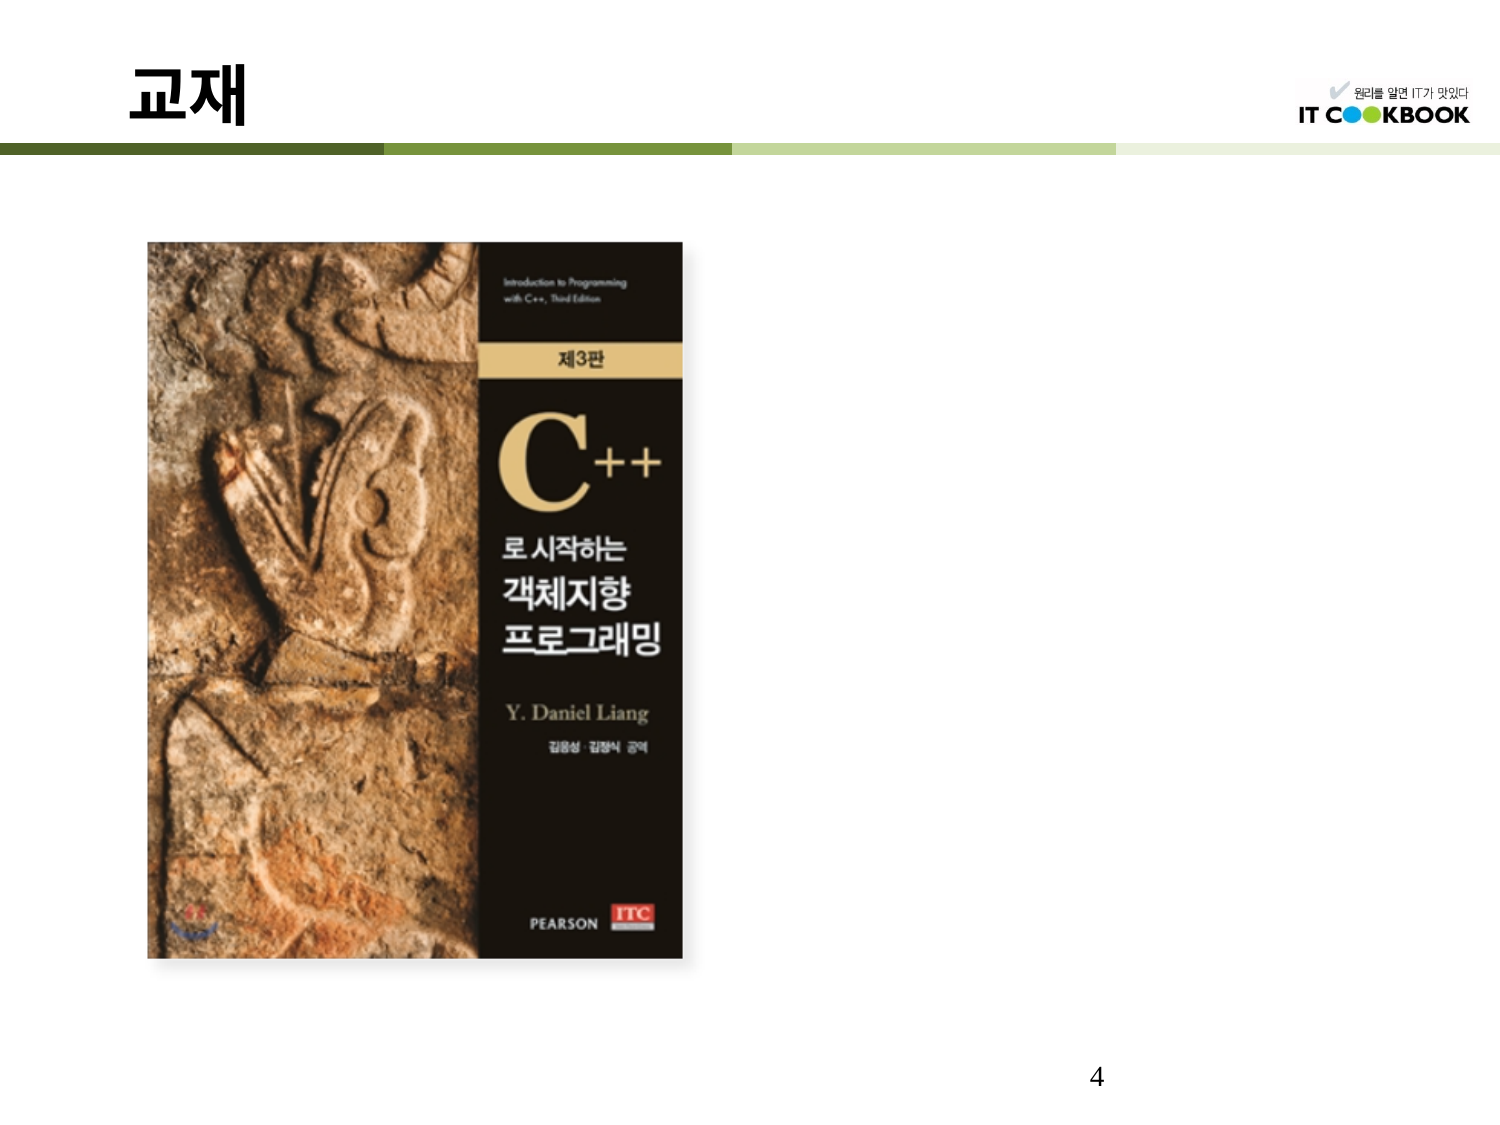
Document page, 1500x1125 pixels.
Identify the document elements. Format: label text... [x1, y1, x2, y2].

picture [1388, 78, 1473, 125]
text_box 교재 [112, 49, 1388, 138]
picture [134, 224, 715, 988]
title [88, 180, 1364, 1008]
slide_number 4 [1074, 1049, 1388, 1125]
